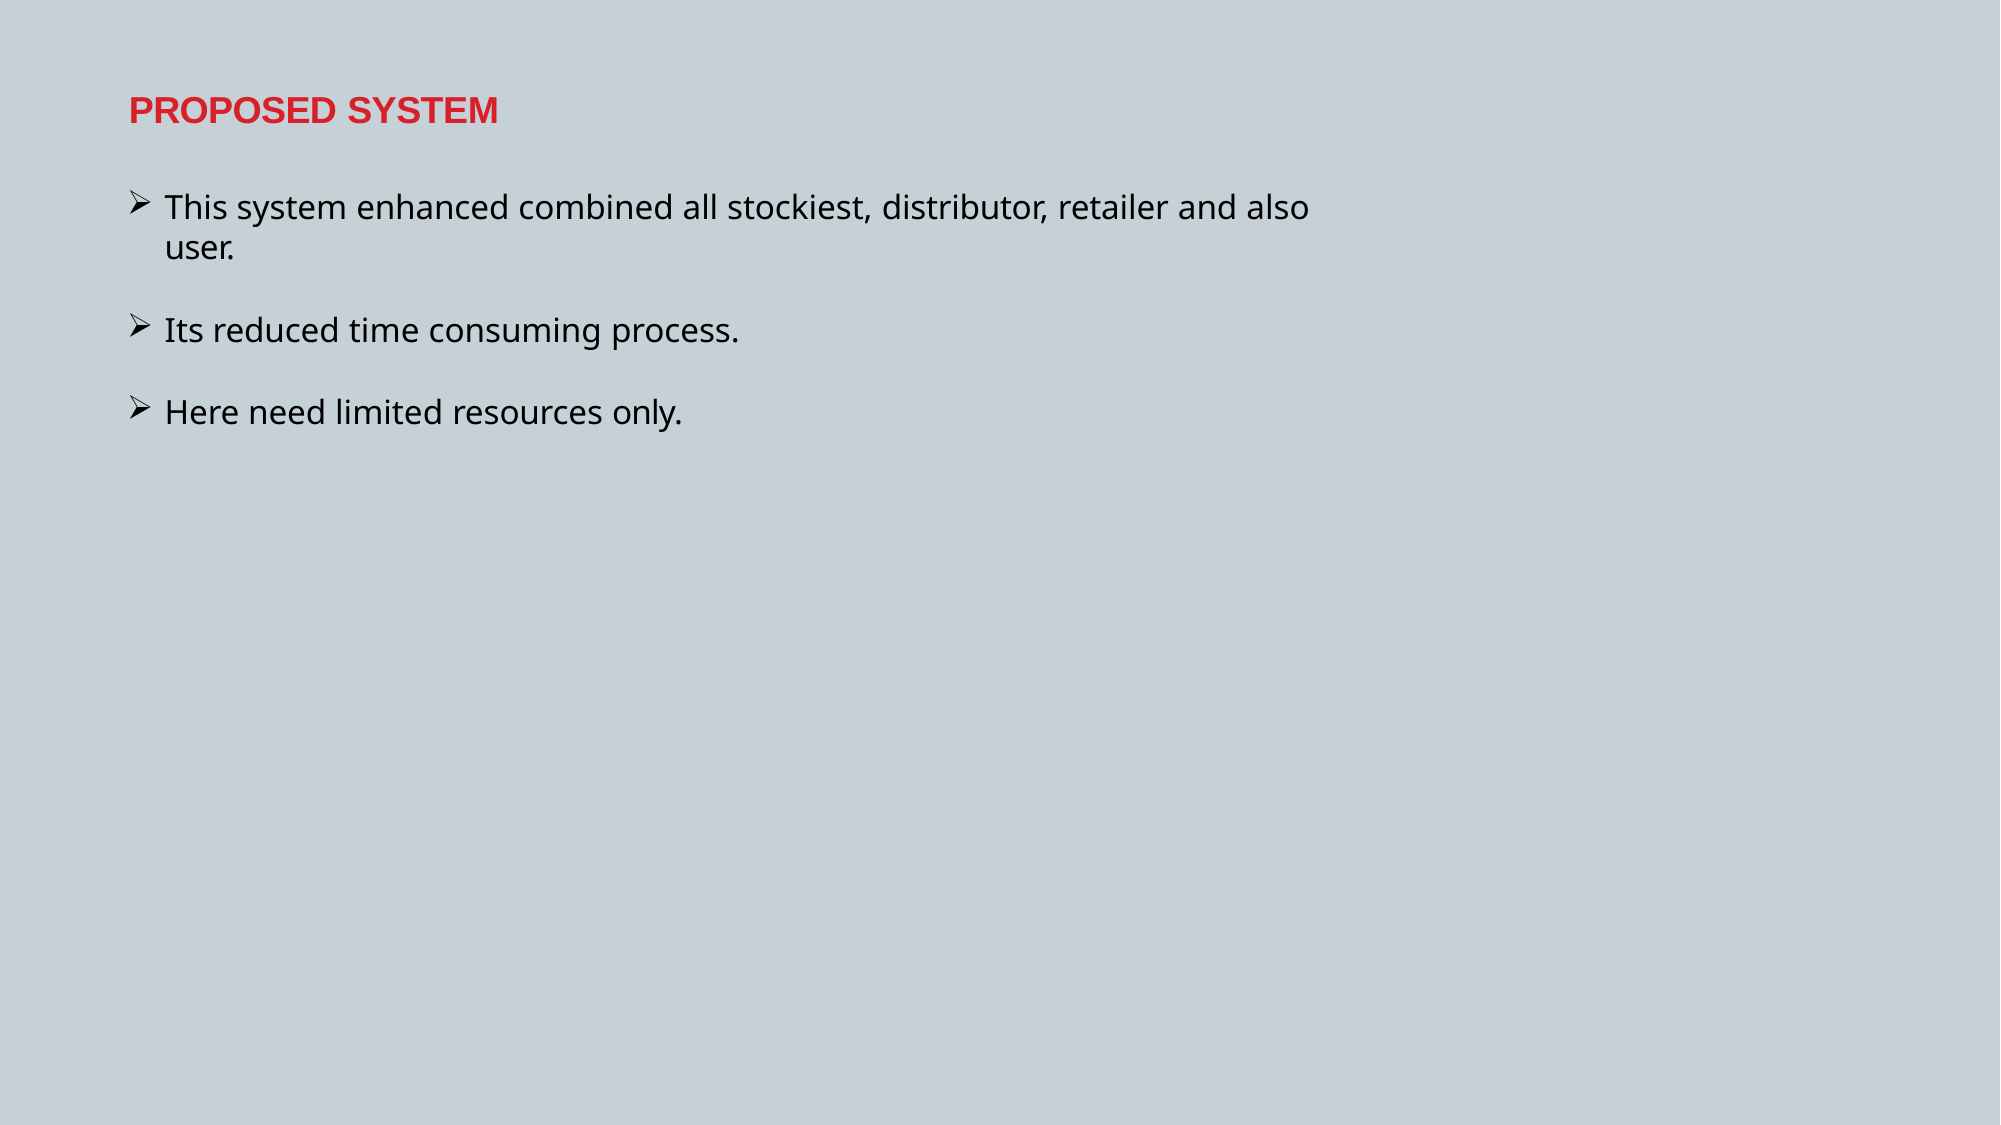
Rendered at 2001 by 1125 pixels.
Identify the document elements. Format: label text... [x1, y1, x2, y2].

title PROPOSED SYSTEM [124, 0, 501, 131]
text_box This system enhanced combined all stockiest, distributor, retailer and also user. Its reduced time consuming process. Here need limited resources only. [124, 184, 1336, 432]
